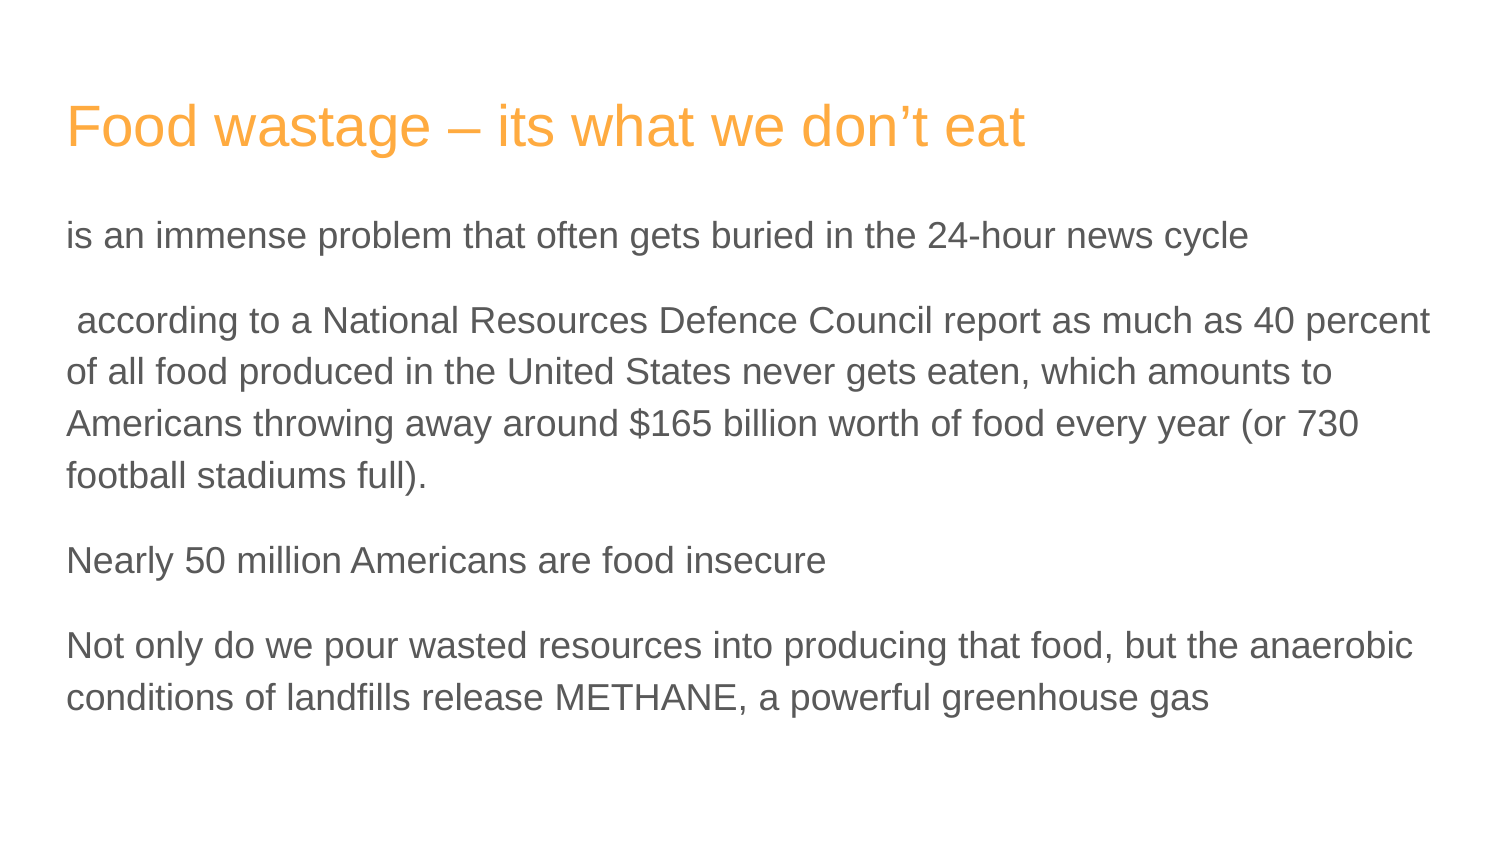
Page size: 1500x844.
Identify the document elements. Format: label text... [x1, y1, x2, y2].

title Food wastage – its what we don’t eat [51, 72, 1449, 167]
list is an immense problem that often gets buried in the 24-hour news cycle according to a National Resources Defence Council report as much as 40 percent of all food produced in the United States never gets eaten, which amounts to Americans throwing away around $165 billion worth of food every year (or 730 football stadiums full). Nearly 50 million Americans are food insecure Not only do we pour wasted resources into producing that food, but the anaerobic conditions of landfills release METHANE, a powerful greenhouse gas [51, 189, 1449, 750]
